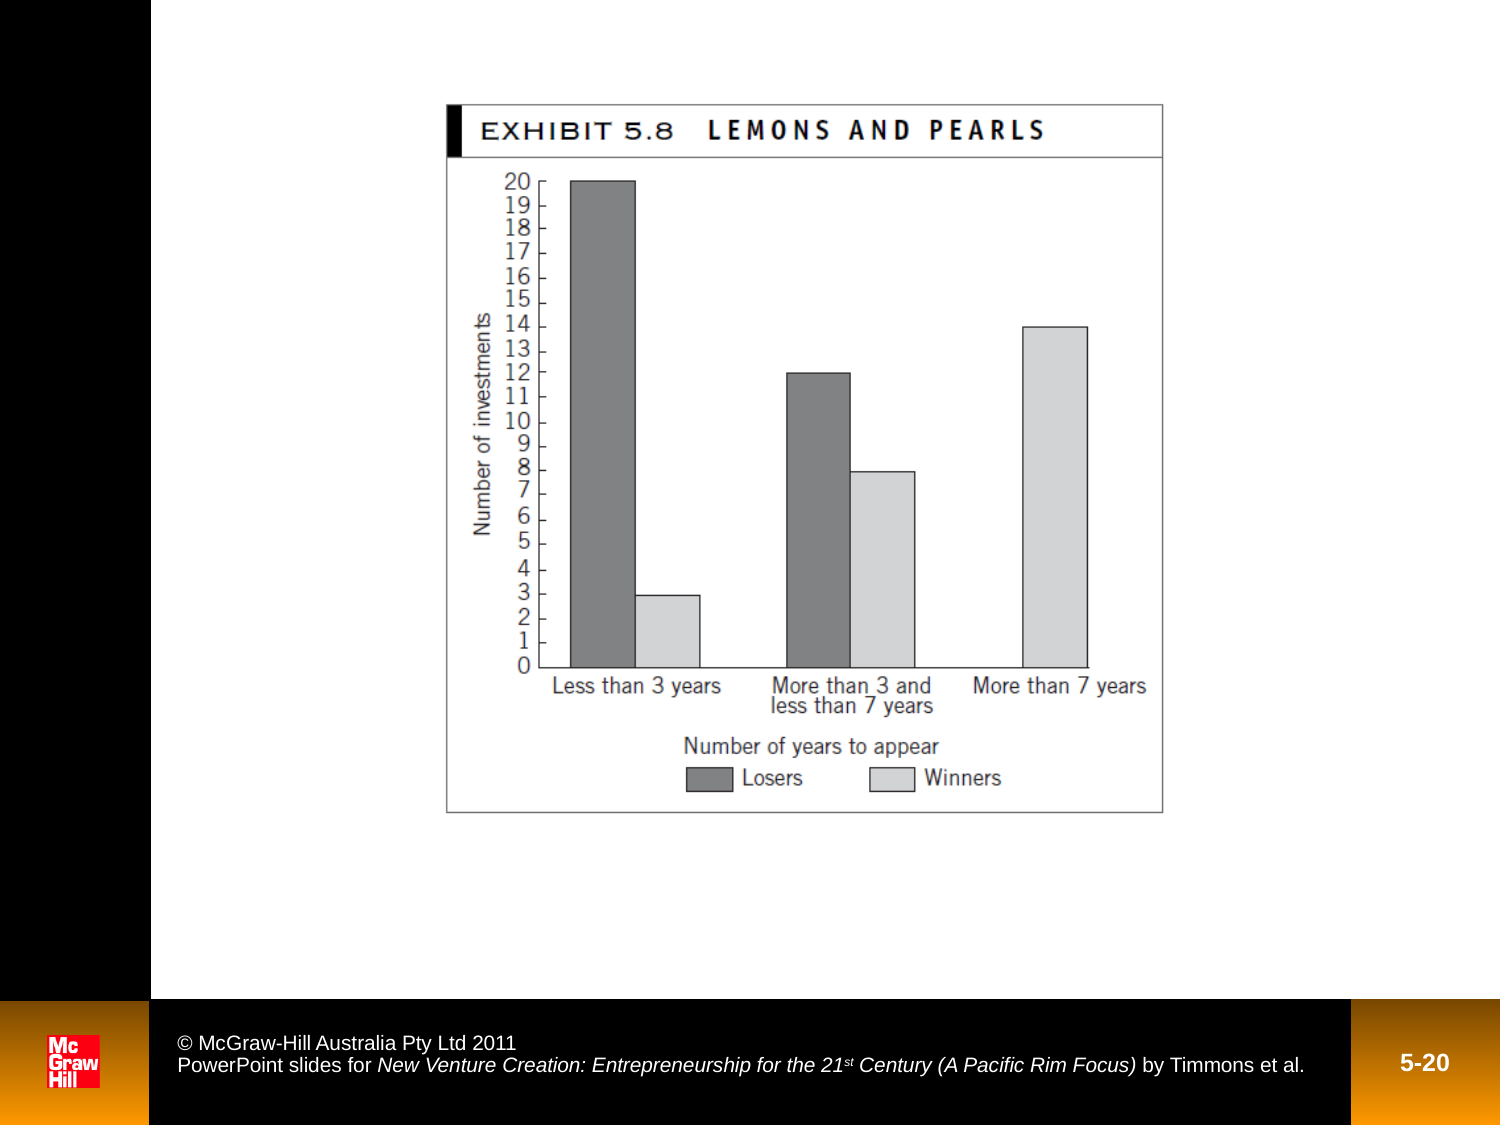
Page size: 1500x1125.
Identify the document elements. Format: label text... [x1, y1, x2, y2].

text_box © McGraw-Hill Australia Pty Ltd 2011 PowerPoint slides for New Venture Creation: Entrepreneurship for the 21st Century (A Pacific Rim Focus) by Timmons et al. [162, 1025, 1338, 1125]
picture [437, 99, 1198, 832]
text_box [149, 999, 1350, 1125]
text_box [1350, 999, 1500, 1125]
text_box 5-20 [1362, 1039, 1488, 1090]
text_box [0, 1000, 149, 1125]
picture [47, 1035, 101, 1088]
text_box [0, 0, 150, 1000]
